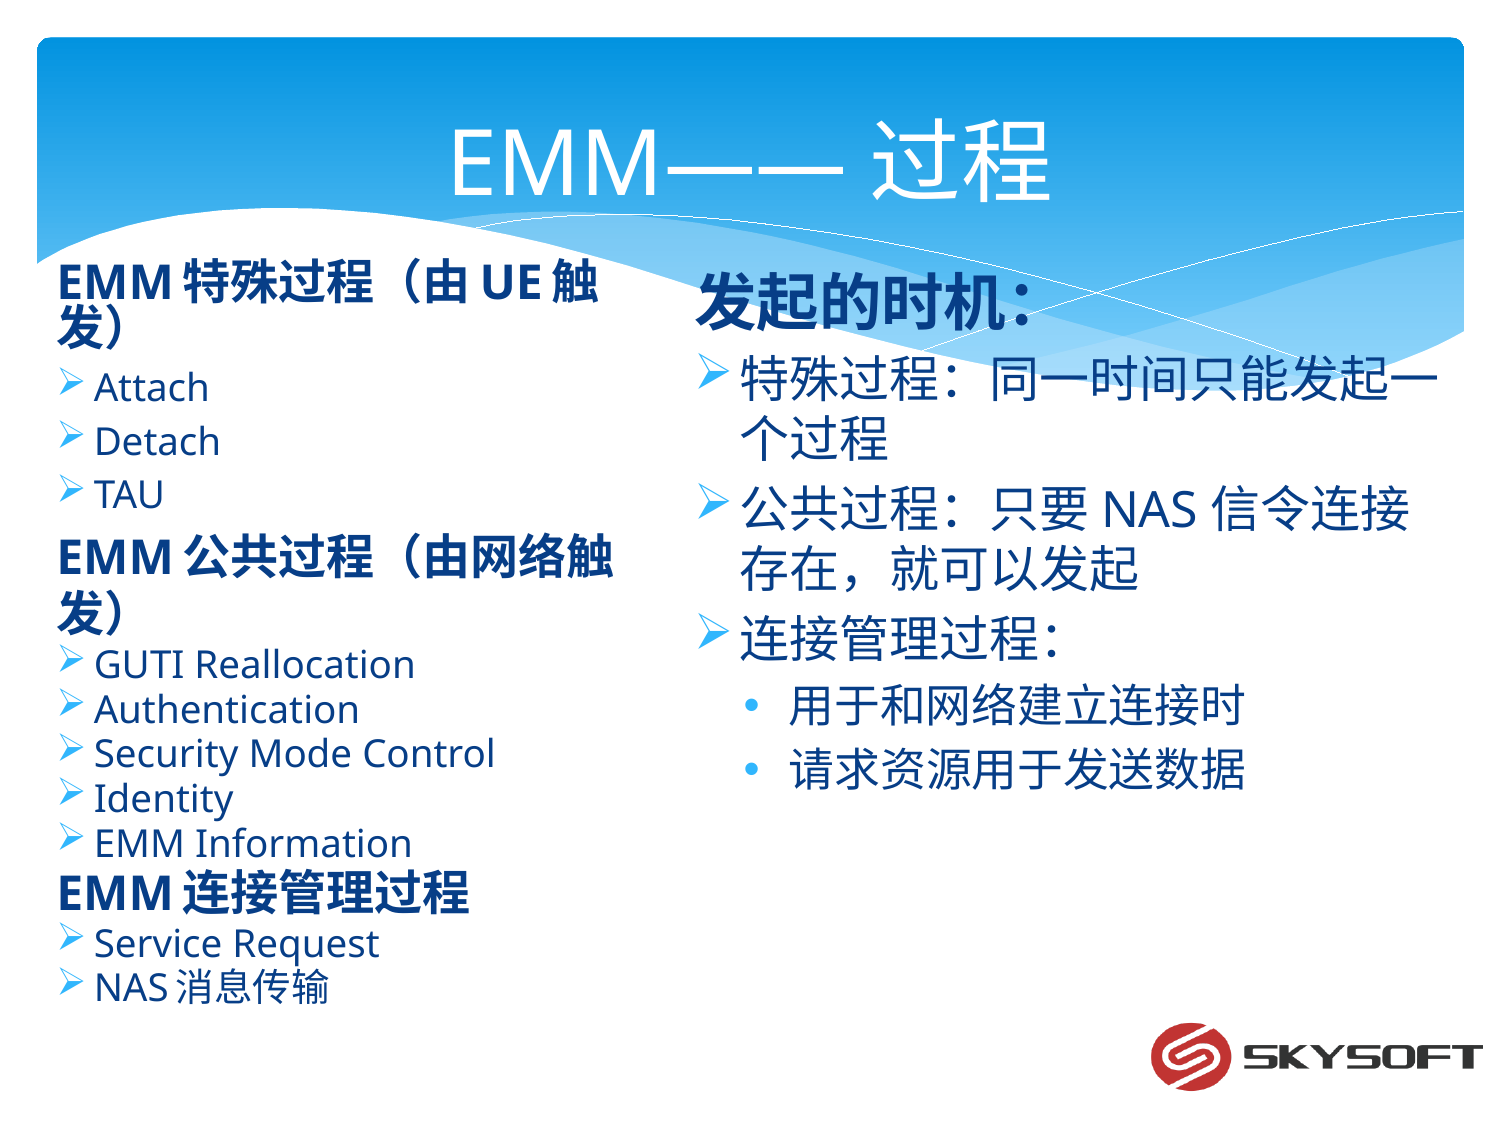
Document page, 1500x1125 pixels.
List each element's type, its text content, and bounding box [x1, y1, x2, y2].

picture [1145, 1021, 1483, 1092]
list EMM特殊过程（由UE触发） Attach Detach TAU EMM公共过程（由网络触发） GUTI Reallocation Authentication Security Mode Control Identity EMM Information EMM连接管理过程 Service Request NAS消息传输 [41, 255, 656, 1024]
text_box 发起的时机： 特殊过程：同一时间只能发起一个过程 公共过程：只要NAS信令连接存在，就可以发起 连接管理过程： 用于和网络建立连接时 请求资源用于发送数据 [679, 255, 1459, 1000]
title EMM——过程 [75, 55, 1425, 261]
